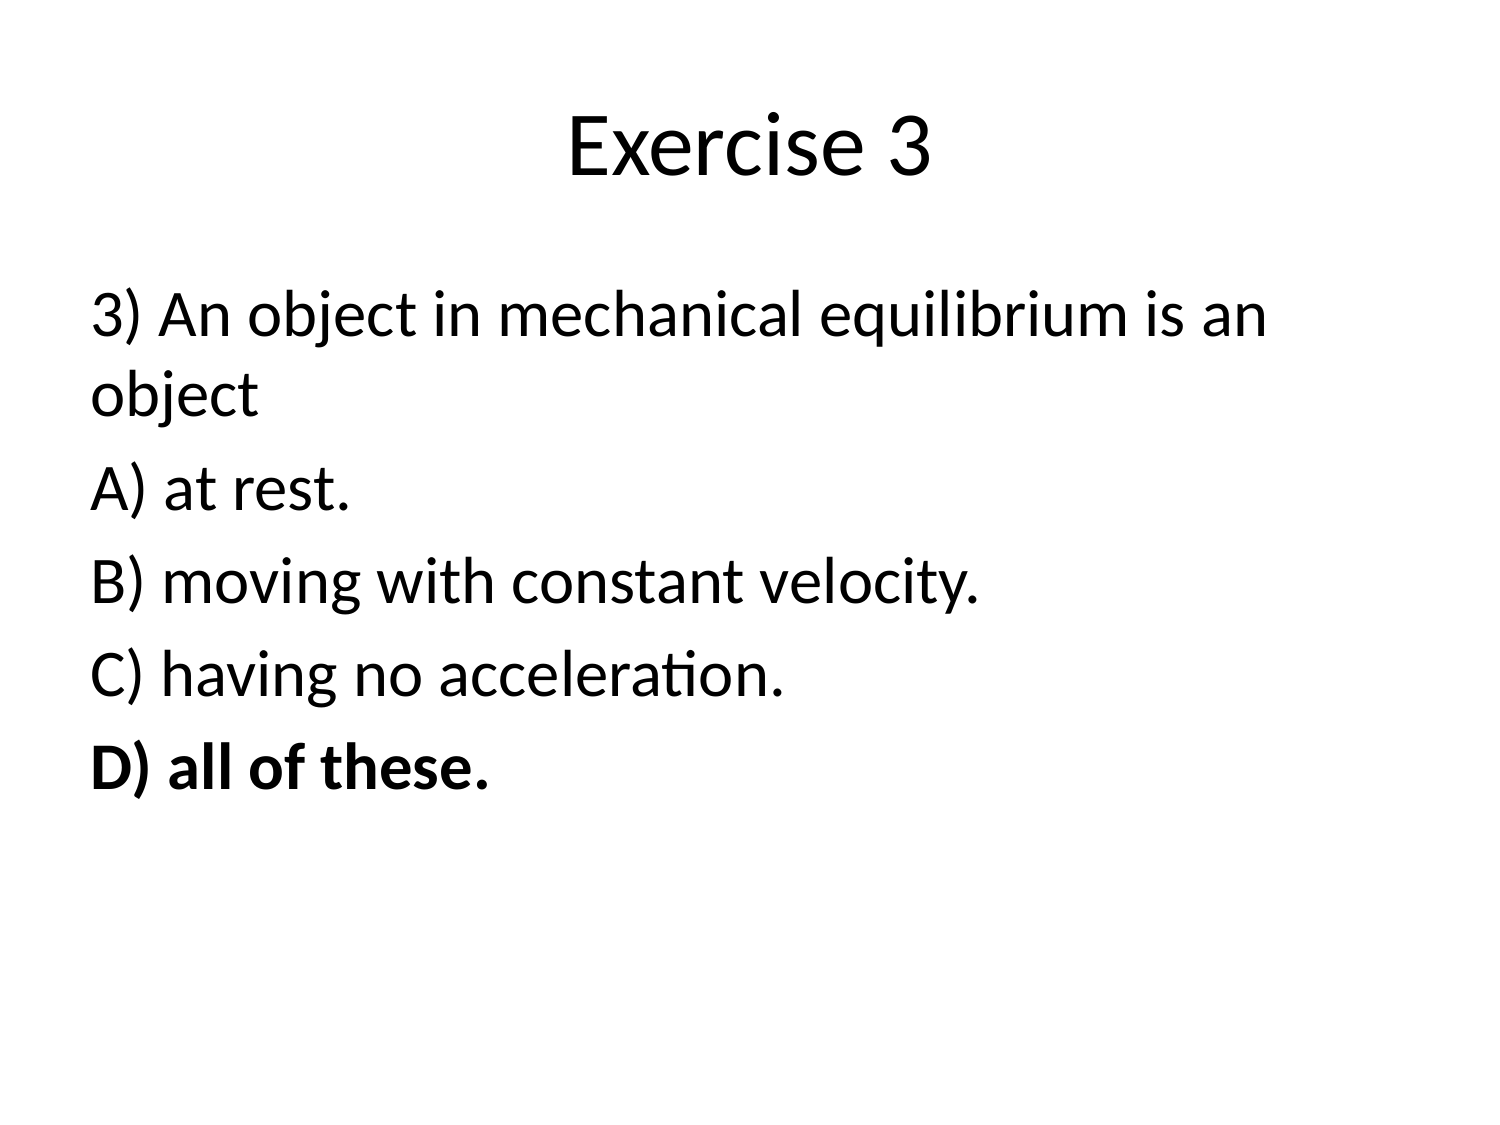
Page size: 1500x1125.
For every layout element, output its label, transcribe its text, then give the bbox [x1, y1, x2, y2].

title Exercise 3 [75, 45, 1425, 233]
list 3) An object in mechanical equilibrium is an object A) at rest. B) moving with constant velocity. C) having no acceleration. D) all of these. [75, 262, 1425, 1005]
